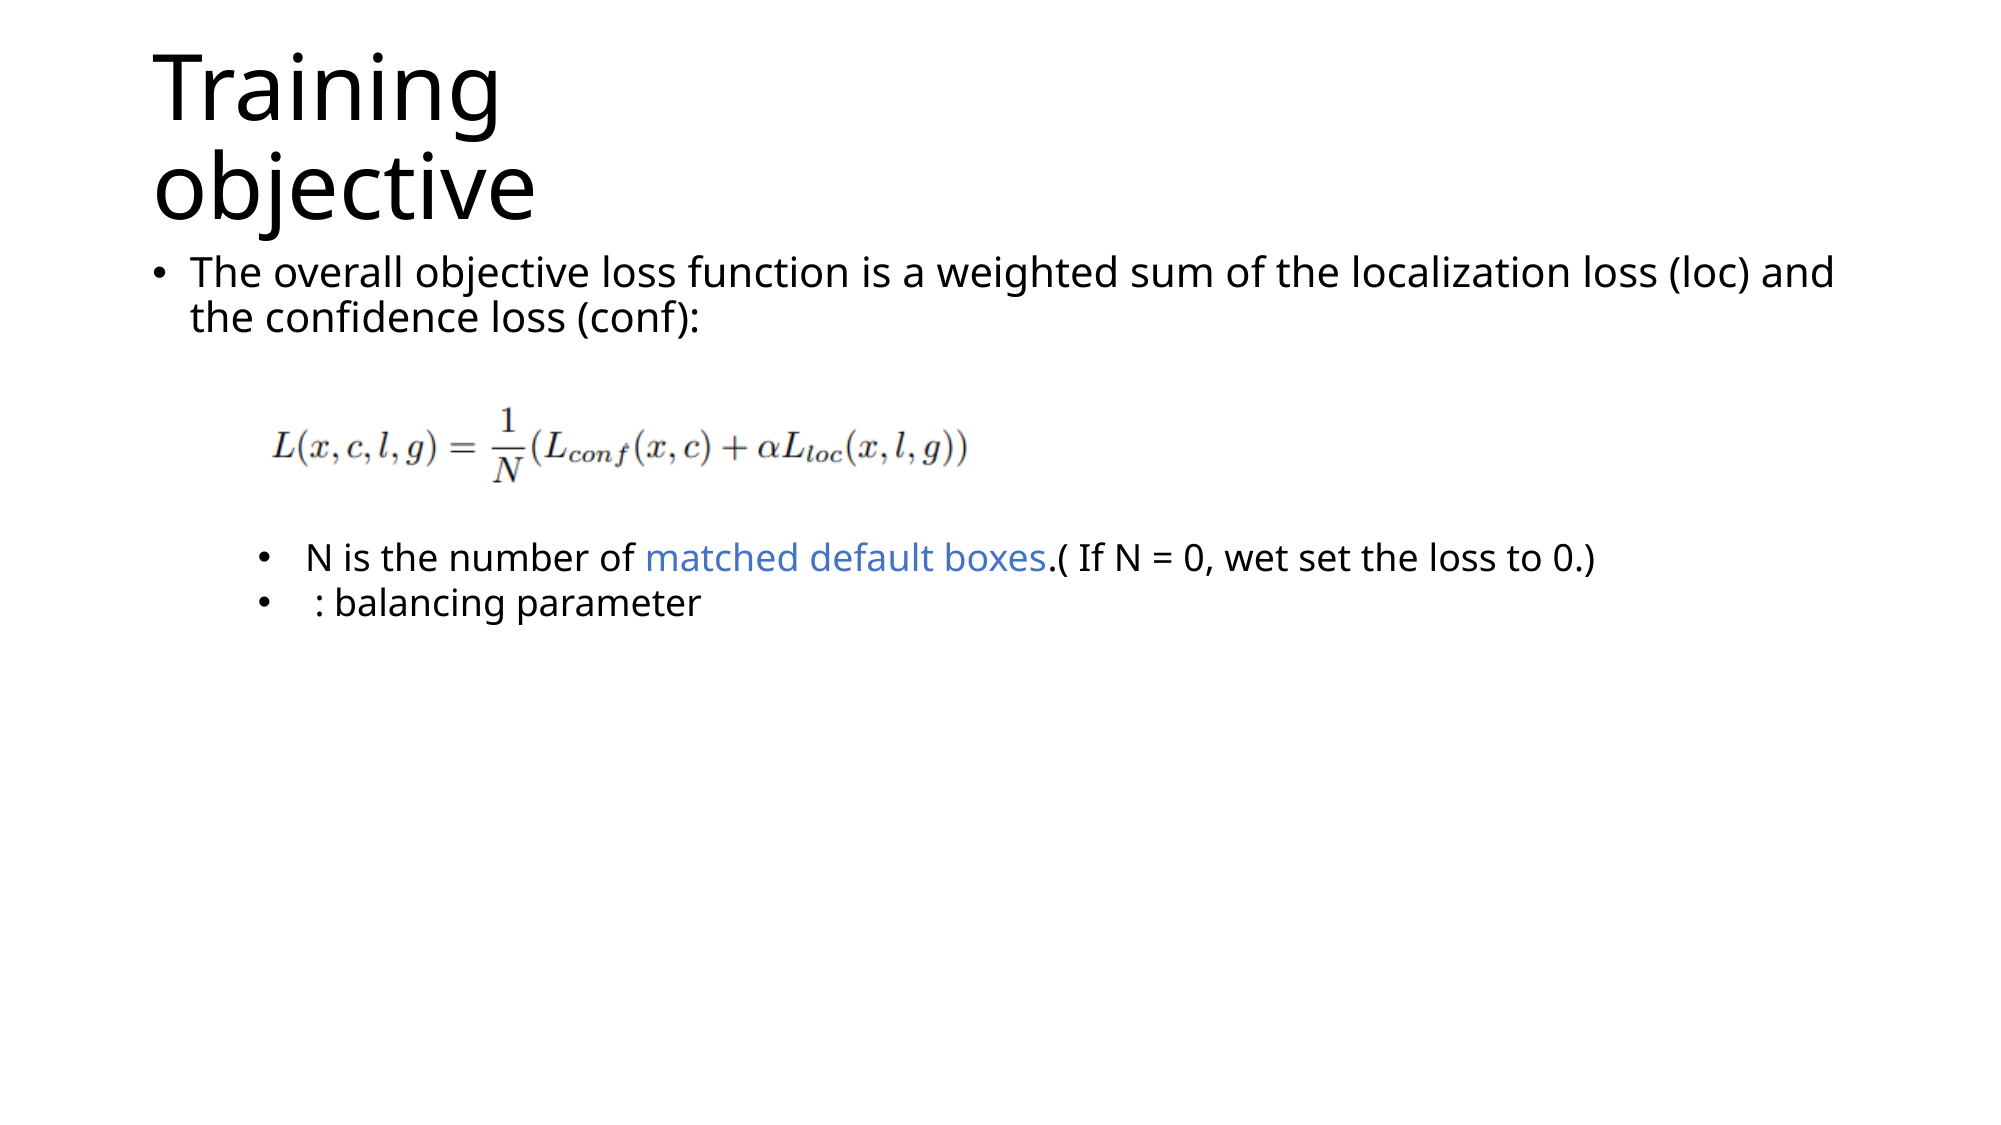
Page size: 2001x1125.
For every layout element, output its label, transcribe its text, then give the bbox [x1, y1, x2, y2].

title Training objective [137, 81, 919, 199]
picture [243, 391, 1003, 508]
list The overall objective loss function is a weighted sum of the localization loss (loc) and the confidence loss (conf): [137, 244, 1863, 958]
